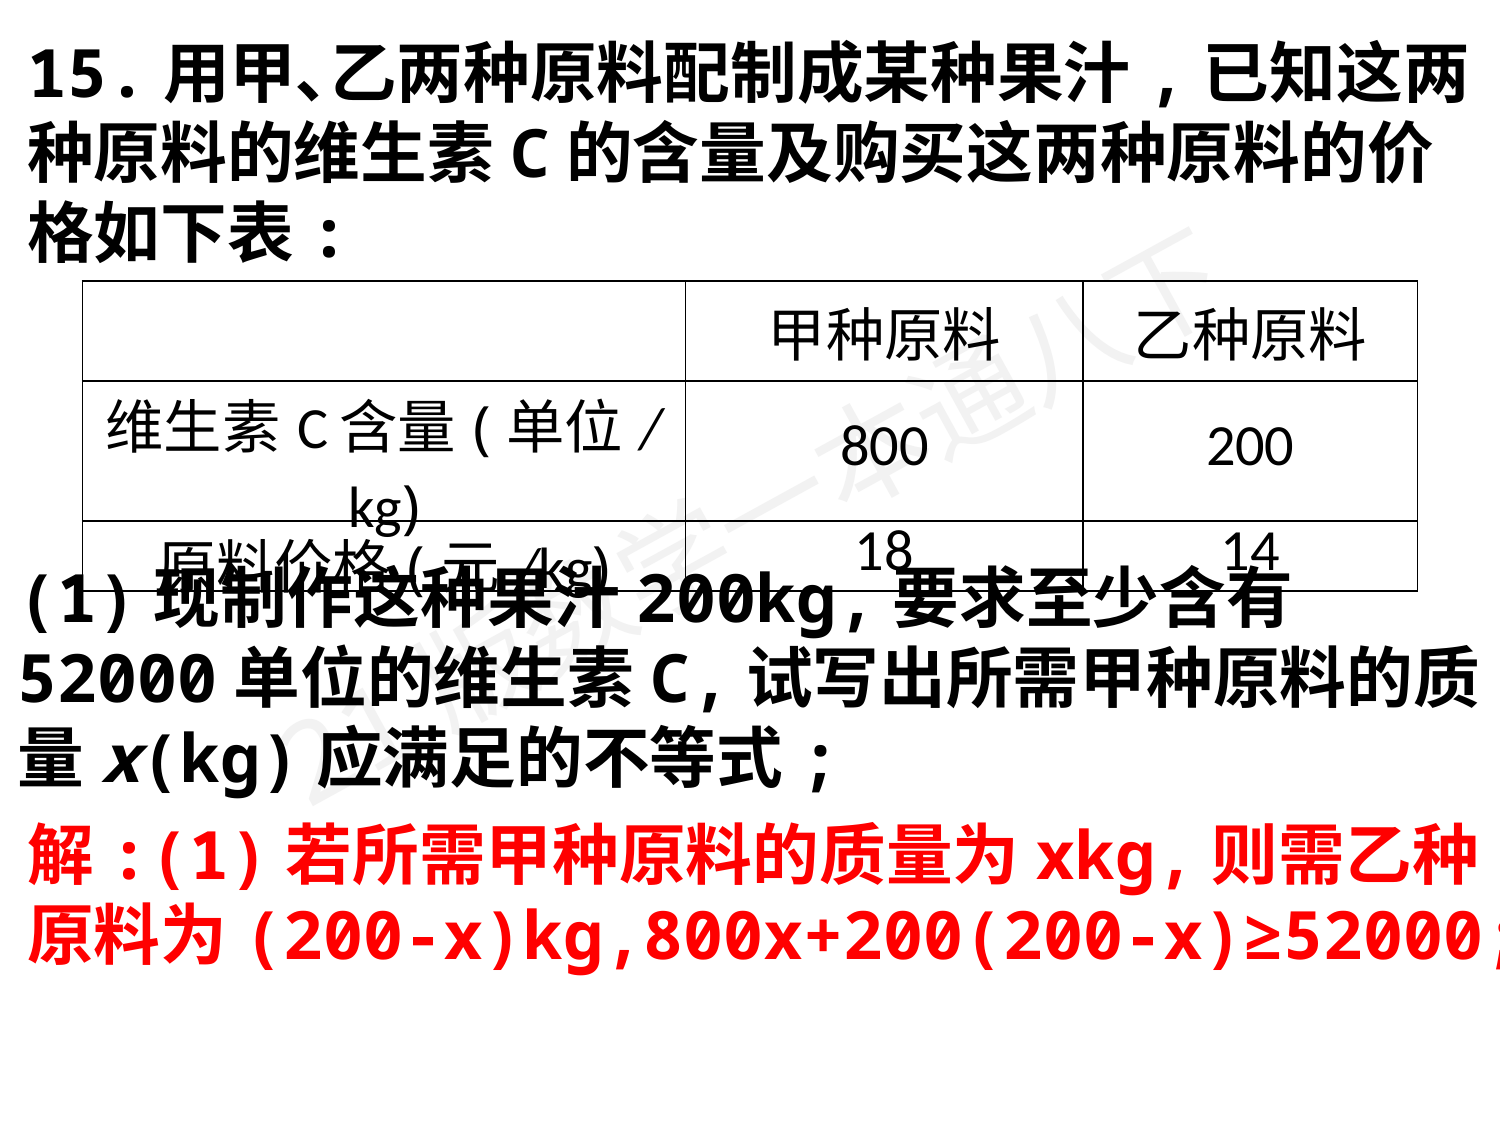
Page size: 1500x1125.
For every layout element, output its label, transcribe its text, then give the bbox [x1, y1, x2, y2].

table_cell 原料价格(元/kg) [83, 522, 685, 590]
table_cell 200 [1084, 382, 1417, 520]
table_header [83, 282, 685, 380]
text_box 解:(1)若所需甲种原料的质量为xkg,则需乙种原料为(200-x)kg,800x+200(200-x)≥52000; [12, 805, 1500, 981]
text_box (1)现制作这种果汁200kg,要求至少含有52000单位的维生素C,试写出所需甲种原料的质量x(kg)应满足的不等式; [2, 548, 1500, 803]
text_box 15.用甲､乙两种原料配制成某种果汁,已知这两种原料的维生素C的含量及购买这两种原料的价格如下表: [12, 23, 1500, 279]
table_header 甲种原料 [686, 282, 1082, 380]
table_cell 800 [686, 382, 1082, 520]
table_header 乙种原料 [1084, 282, 1417, 380]
table_cell 18 [686, 522, 1082, 590]
table_cell 维生素C含量(单位/kg) [83, 382, 685, 520]
table_cell 14 [1084, 522, 1417, 590]
